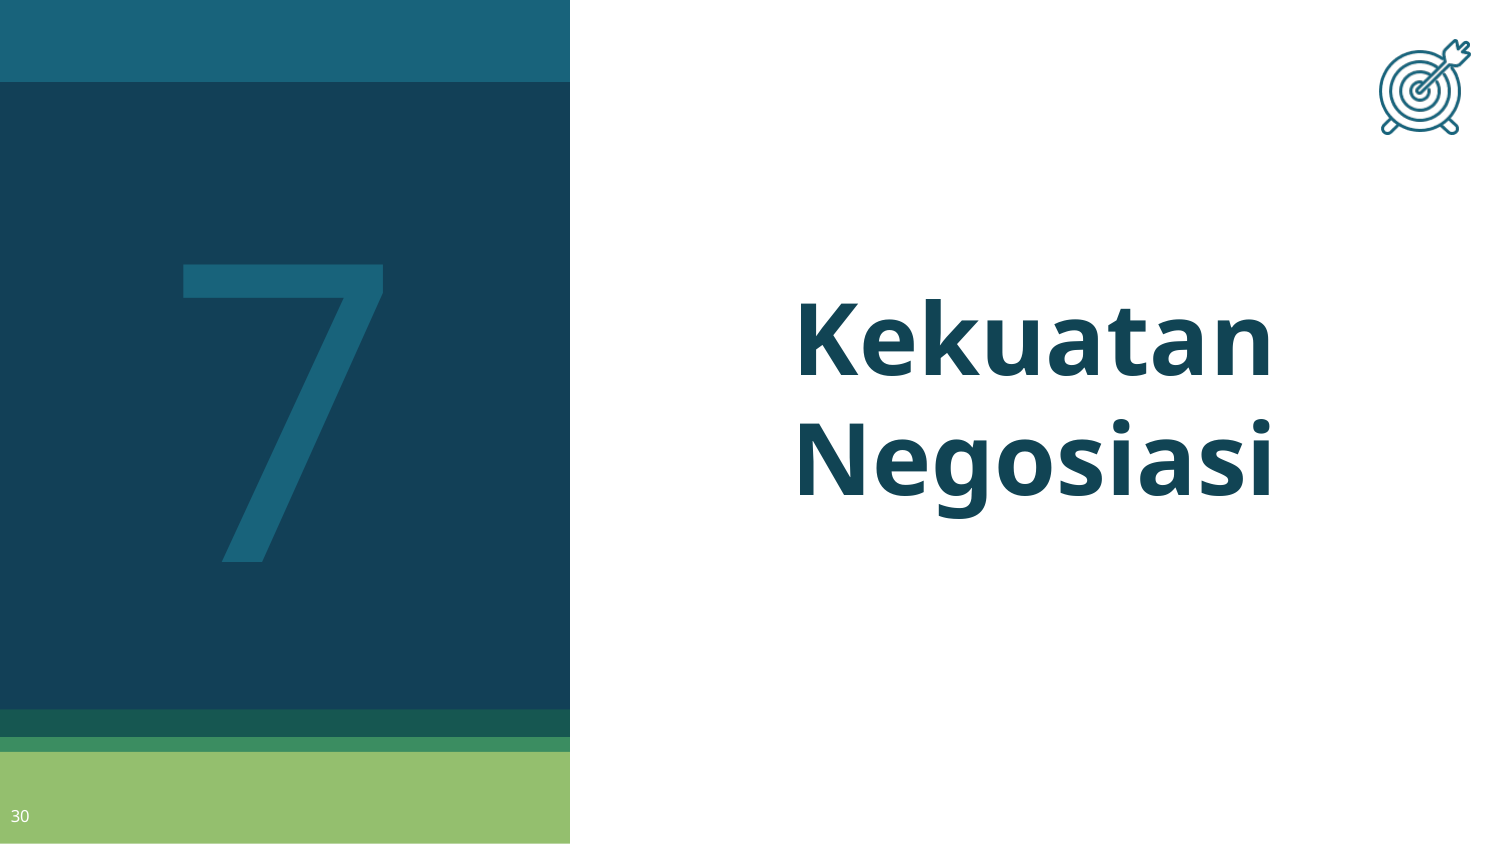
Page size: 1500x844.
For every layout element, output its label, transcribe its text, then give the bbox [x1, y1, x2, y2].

text_box 7 [0, 82, 570, 709]
slide_number 30 [0, 790, 49, 844]
title Kekuatan Negosiasi [570, 199, 1500, 593]
picture [1379, 39, 1471, 135]
